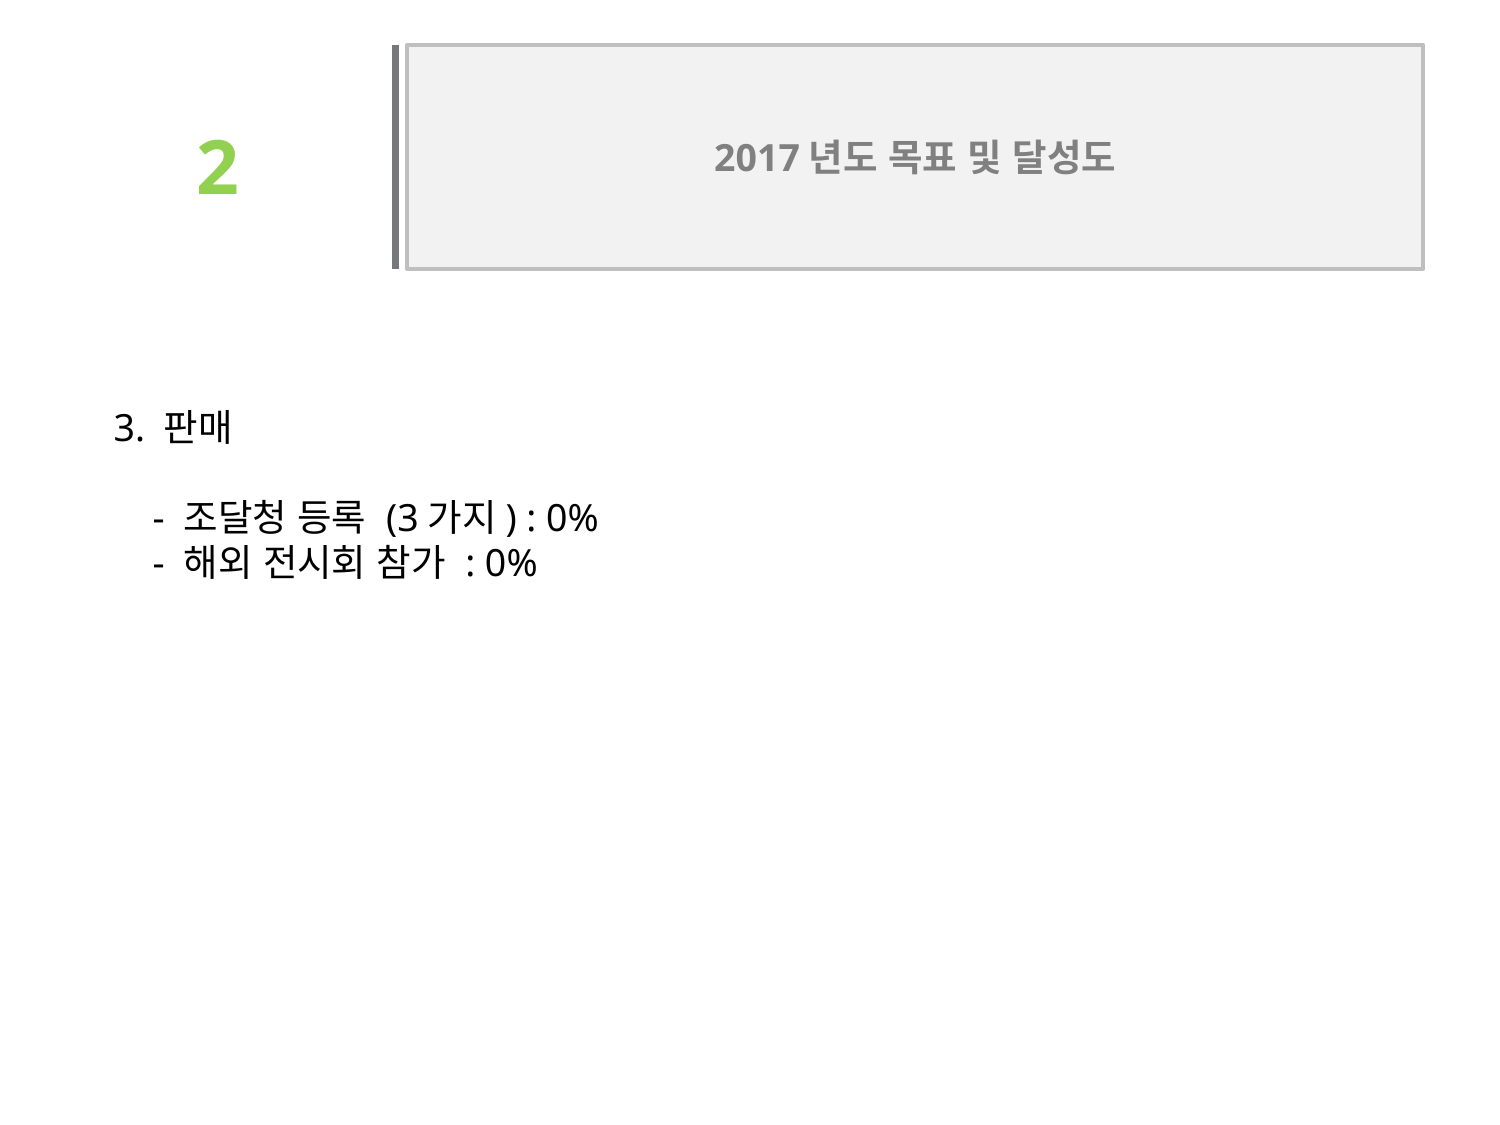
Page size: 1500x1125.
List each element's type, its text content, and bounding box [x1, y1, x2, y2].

text_box 3. 판매 - 조달청 등록 (3가지) : 0% - 해외 전시회 참가 : 0% [99, 397, 615, 592]
text_box 2017년도 목표 및 달성도 [405, 43, 1425, 271]
title 2 [75, 44, 361, 268]
